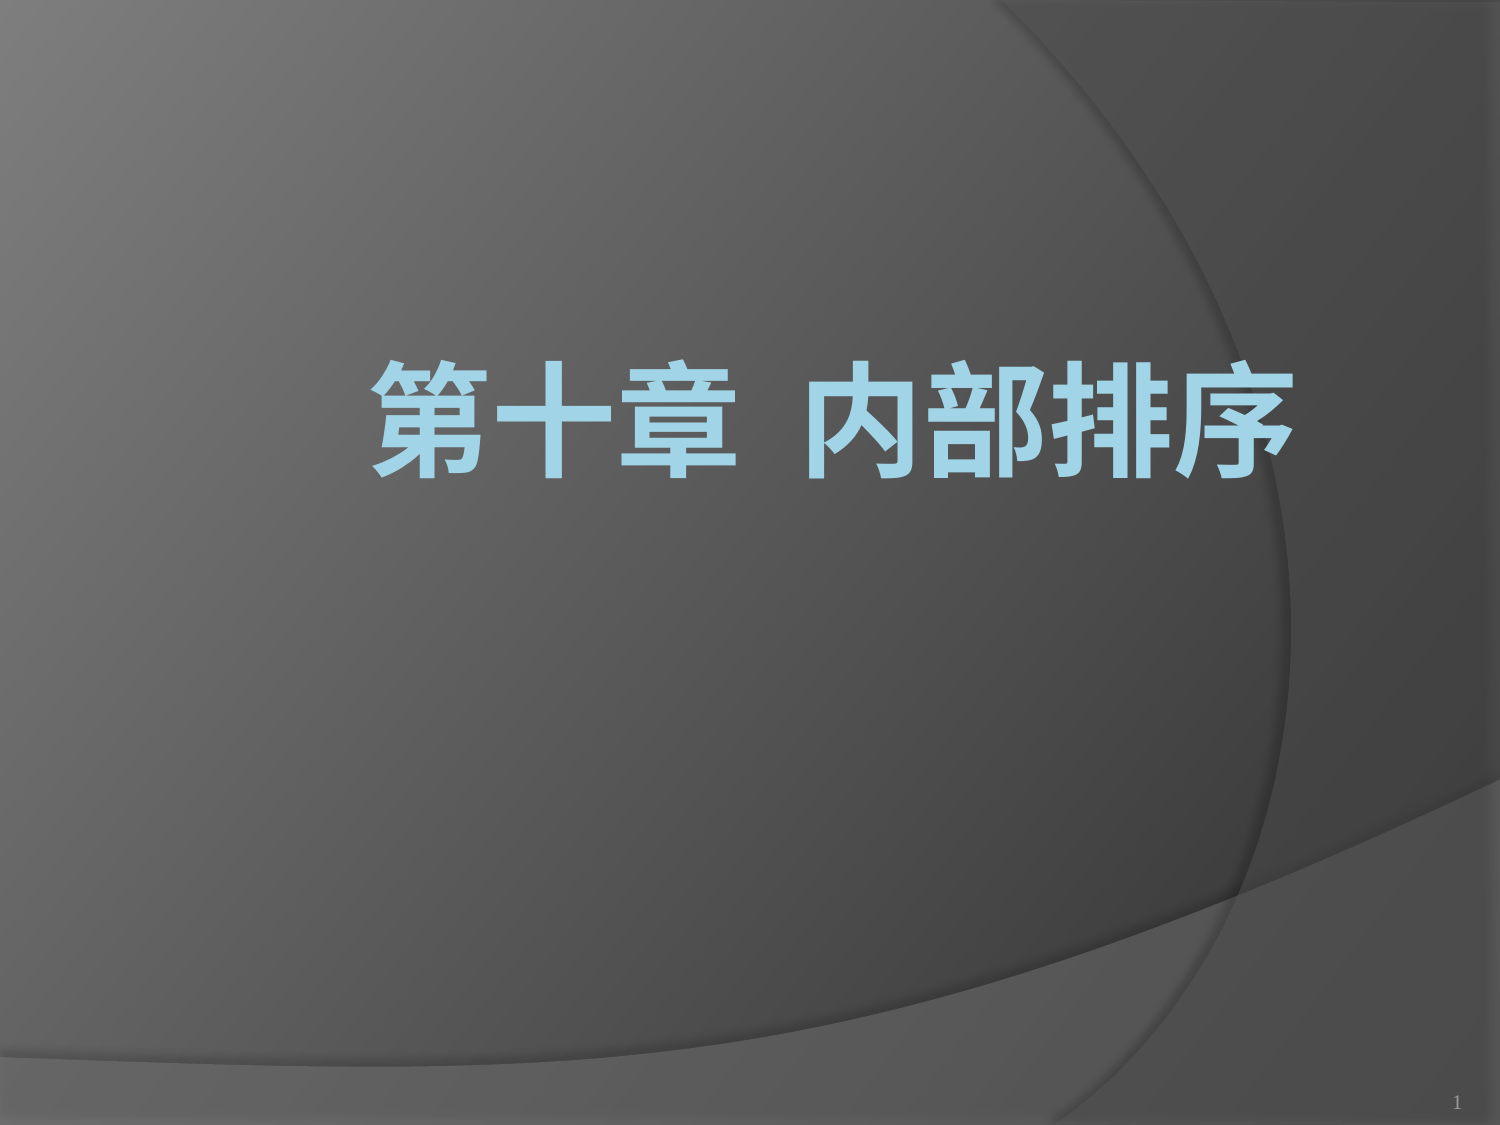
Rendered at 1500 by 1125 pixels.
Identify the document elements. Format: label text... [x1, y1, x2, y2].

title 第十章 内部排序 [300, 334, 1364, 713]
slide_number 1 [1337, 1053, 1463, 1114]
